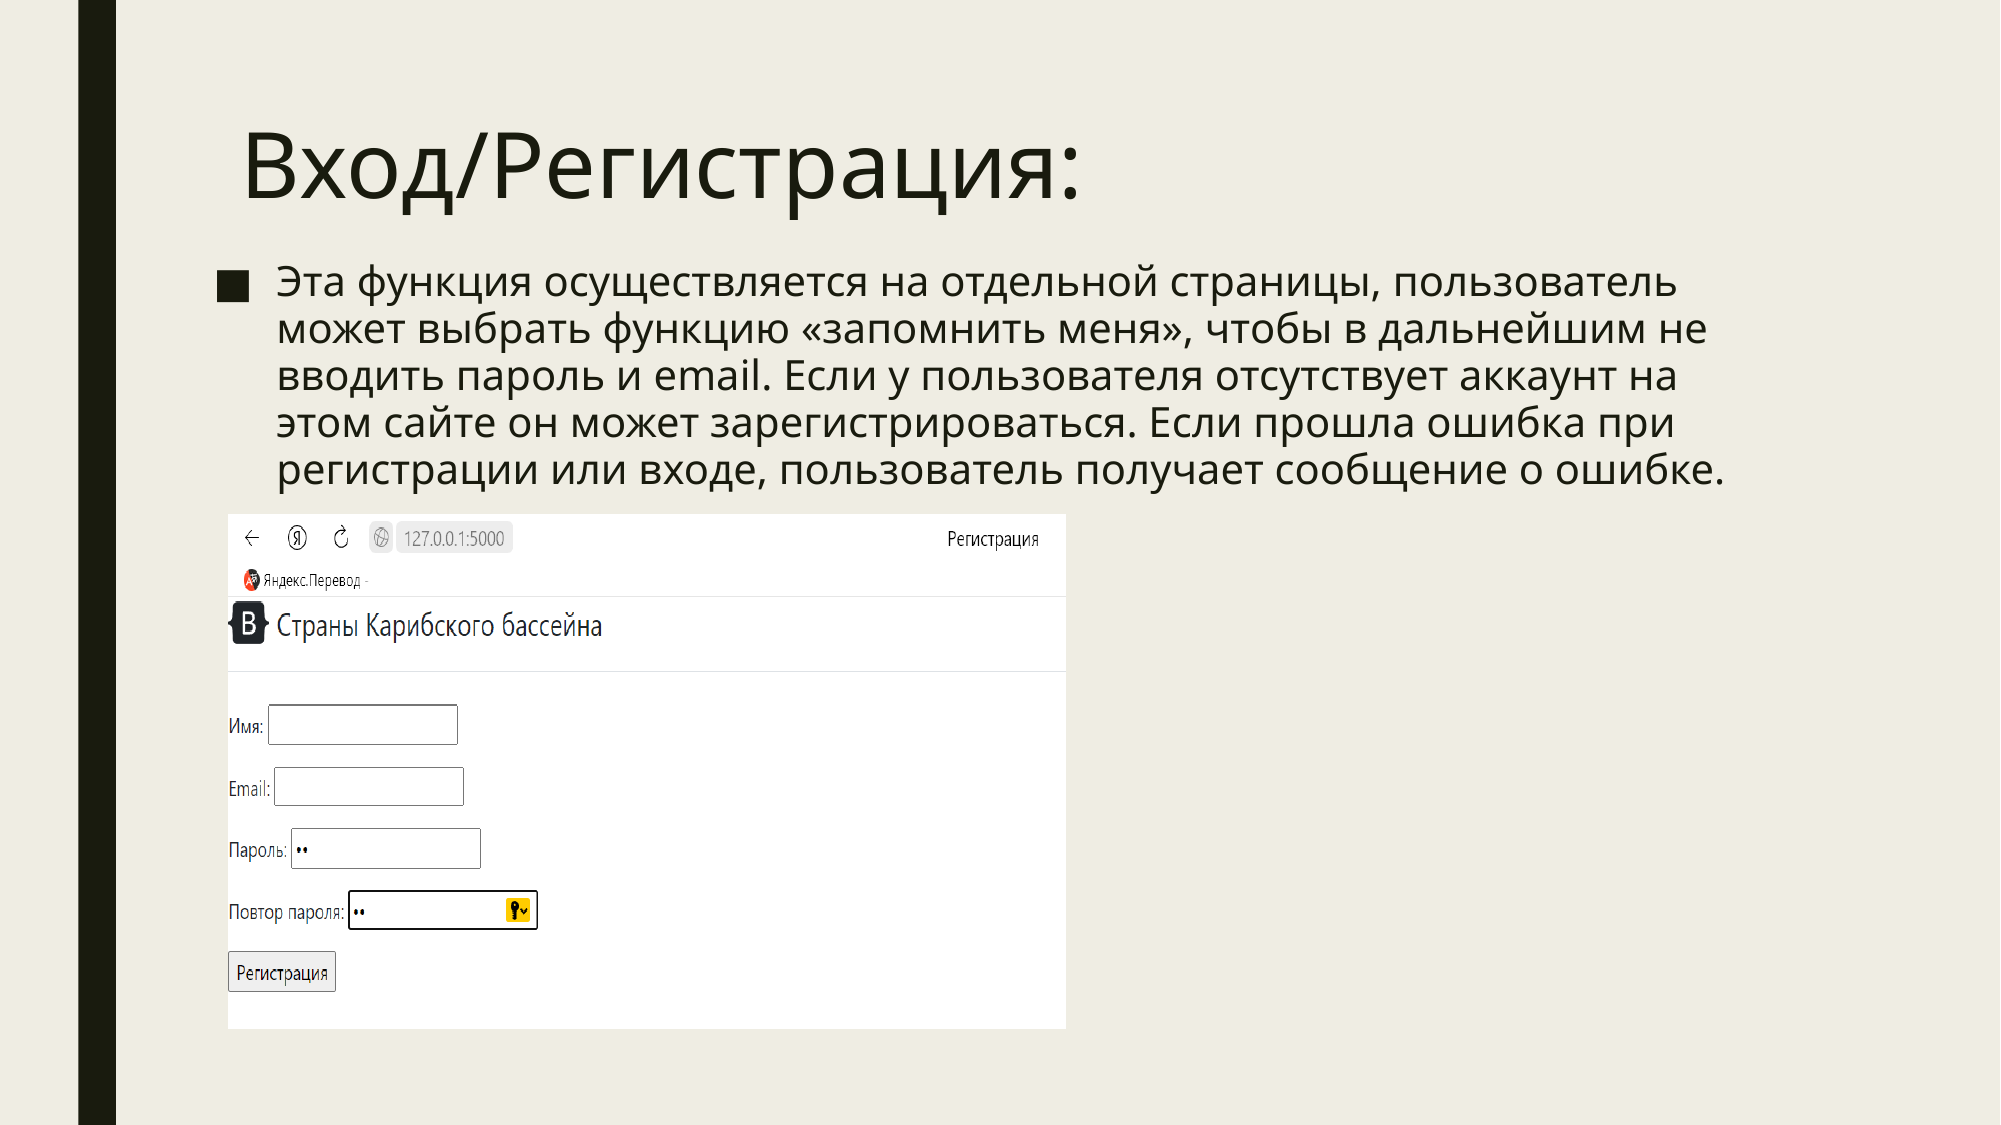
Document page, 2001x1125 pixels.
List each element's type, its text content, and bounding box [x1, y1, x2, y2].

title Вход/Регистрация: [225, 112, 1800, 357]
list Эта функция осуществляется на отдельной страницы, пользователь может выбрать функцию «запомнить меня», чтобы в дальнейшим не вводить пароль и email. Если у пользователя отсутствует аккаунт на этом сайте он может зарегистрироваться. Если прошла ошибка при регистрации или входе, пользователь получает сообщение о ошибке. [198, 251, 1774, 839]
picture [228, 514, 1066, 1029]
